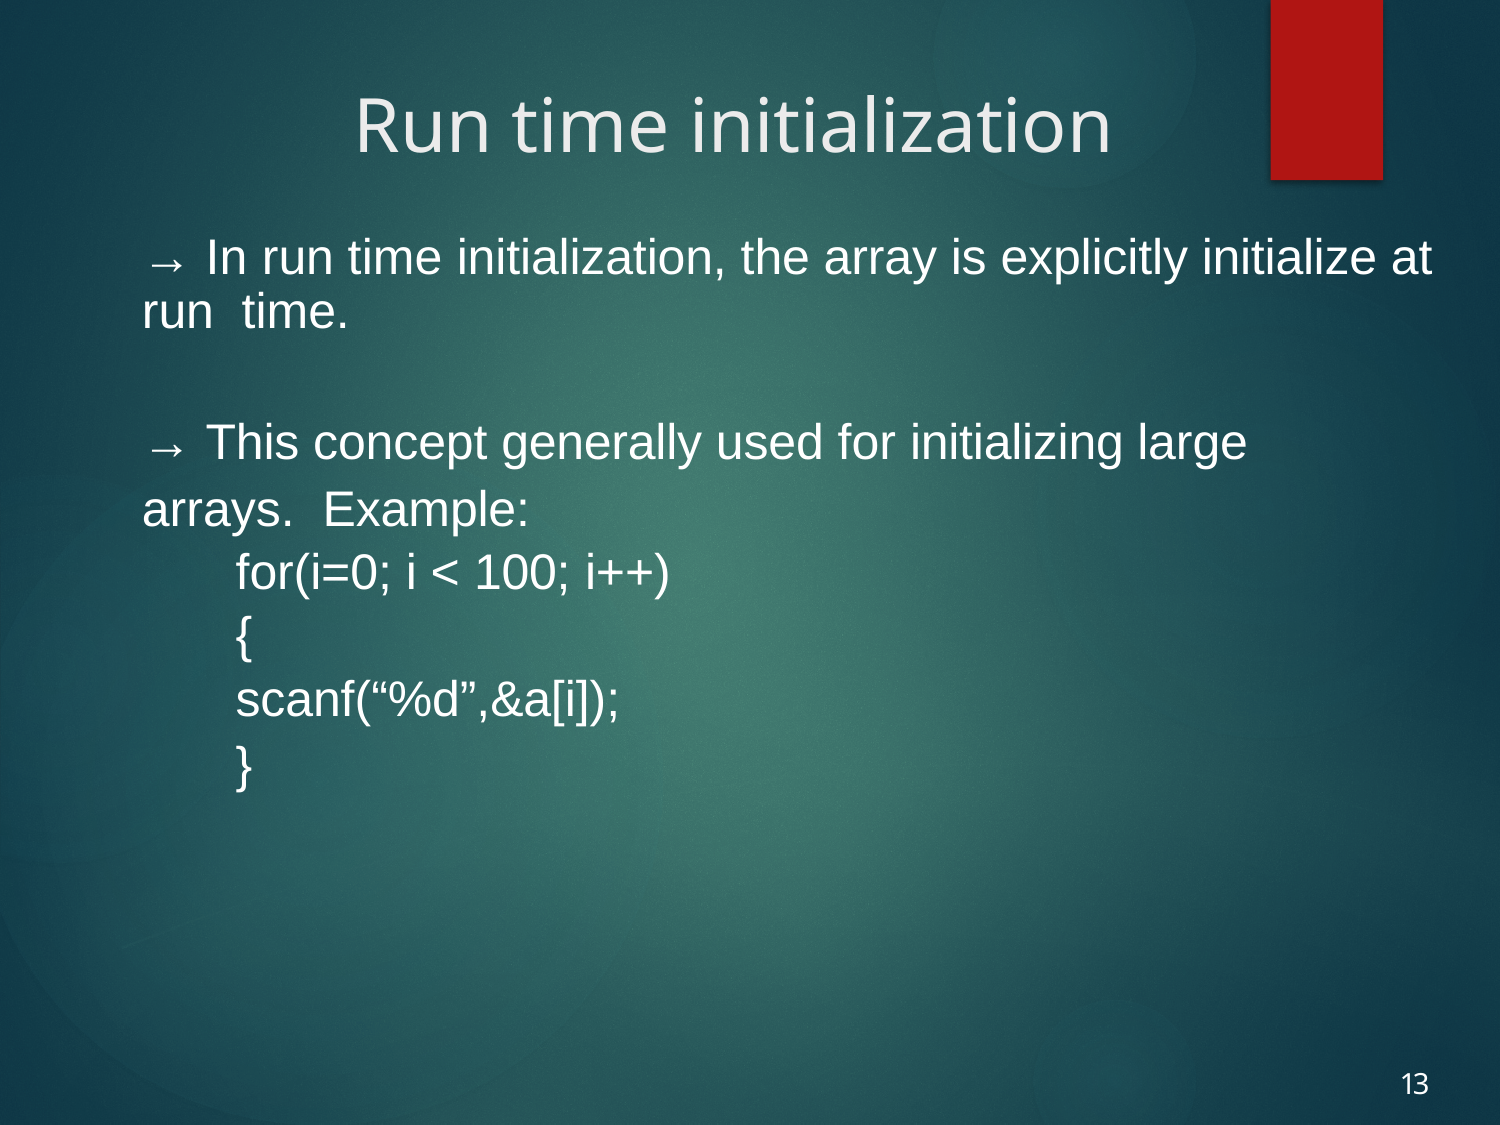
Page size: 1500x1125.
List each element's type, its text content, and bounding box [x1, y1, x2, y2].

text_box 13 [1397, 1063, 1435, 1101]
title Run time initialization [312, 75, 1137, 221]
text_box → In run time initialization, the array is explicitly initialize at run time. → This concept generally used for initializing large arrays. Example: for(i=0; i < 100; i++) { scanf(“%d”,&a[i]); } [139, 221, 1463, 859]
